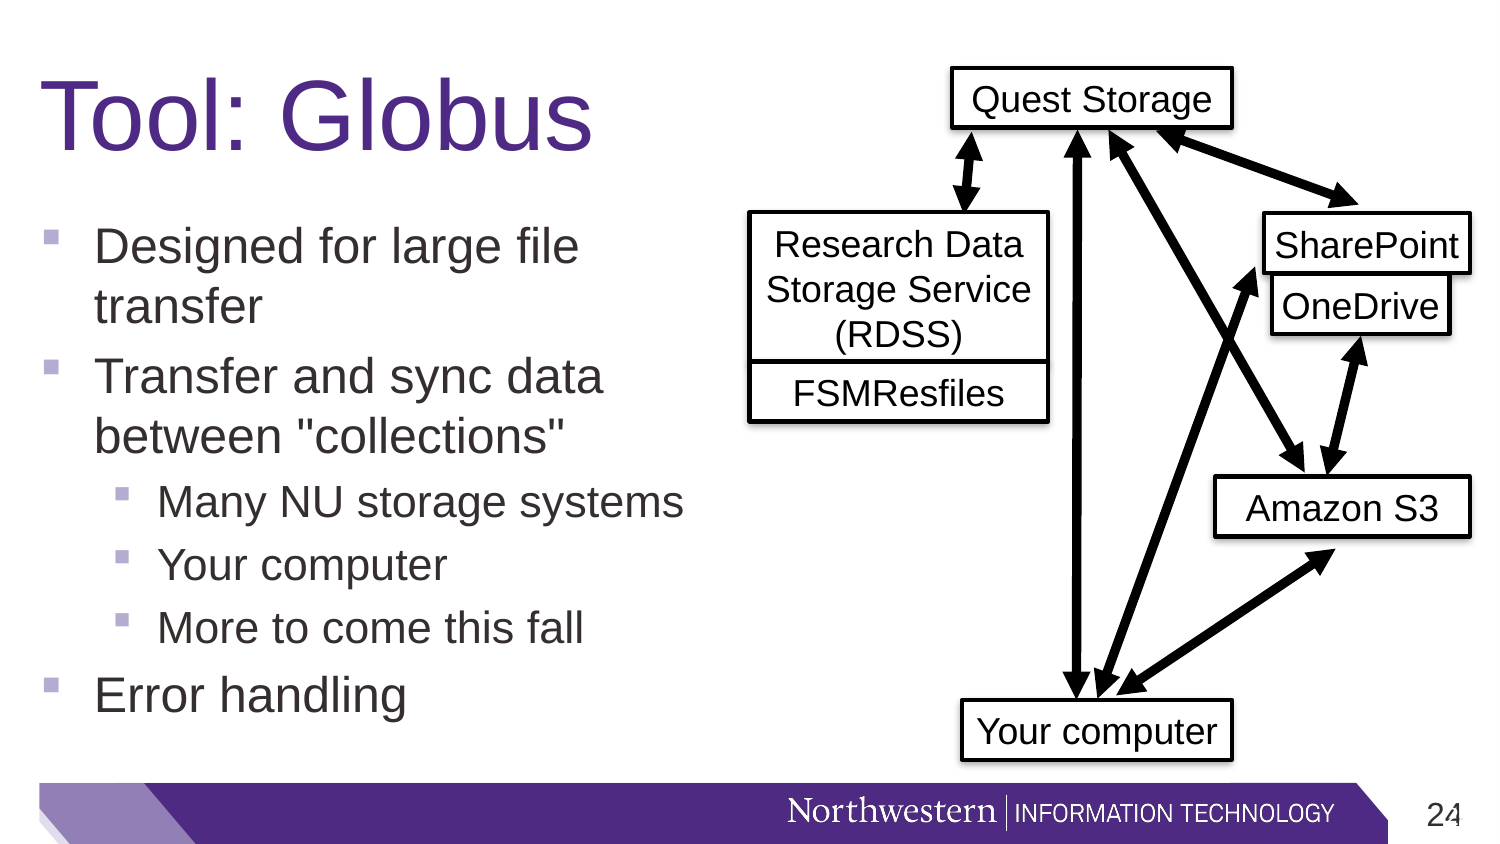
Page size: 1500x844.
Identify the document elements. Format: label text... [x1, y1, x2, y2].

slide_number 23 [1137, 793, 1488, 838]
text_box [1108, 129, 1305, 473]
title Tool: Globus [24, 16, 1475, 205]
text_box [1097, 266, 1256, 699]
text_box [1260, 548, 1336, 696]
picture [2, 1, 1500, 844]
text_box Quest Storage [951, 67, 1233, 128]
text_box SharePoint [1310, 213, 1471, 274]
list Designed for large file transfer Transfer and sync data between "collections" Many NU storage systems Your computer More to come this fall Error handling [24, 206, 711, 766]
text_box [1326, 335, 1362, 477]
text_box Research Data Storage Service (RDSS) [749, 212, 1049, 360]
text_box Your computer [962, 699, 1232, 760]
text_box FSMResfiles [749, 361, 1049, 422]
text_box Amazon S3 [1260, 476, 1470, 537]
text_box OneDrive [1310, 274, 1450, 335]
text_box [1155, 130, 1359, 205]
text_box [963, 131, 972, 215]
